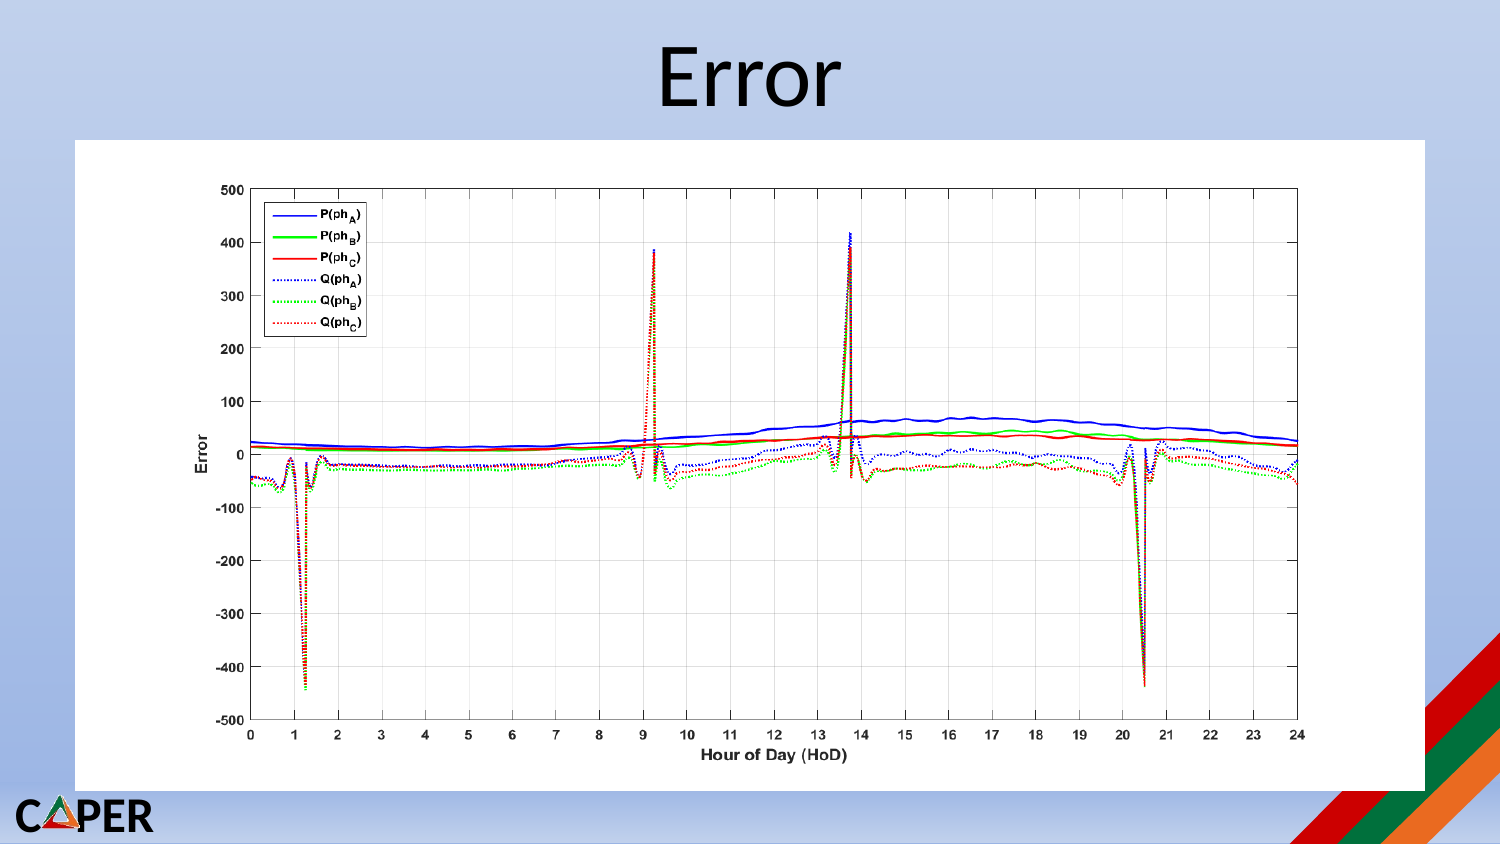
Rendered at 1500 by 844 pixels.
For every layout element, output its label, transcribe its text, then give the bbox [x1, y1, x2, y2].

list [74, 140, 1426, 792]
picture [37, 792, 83, 829]
title Error [0, 0, 1500, 141]
